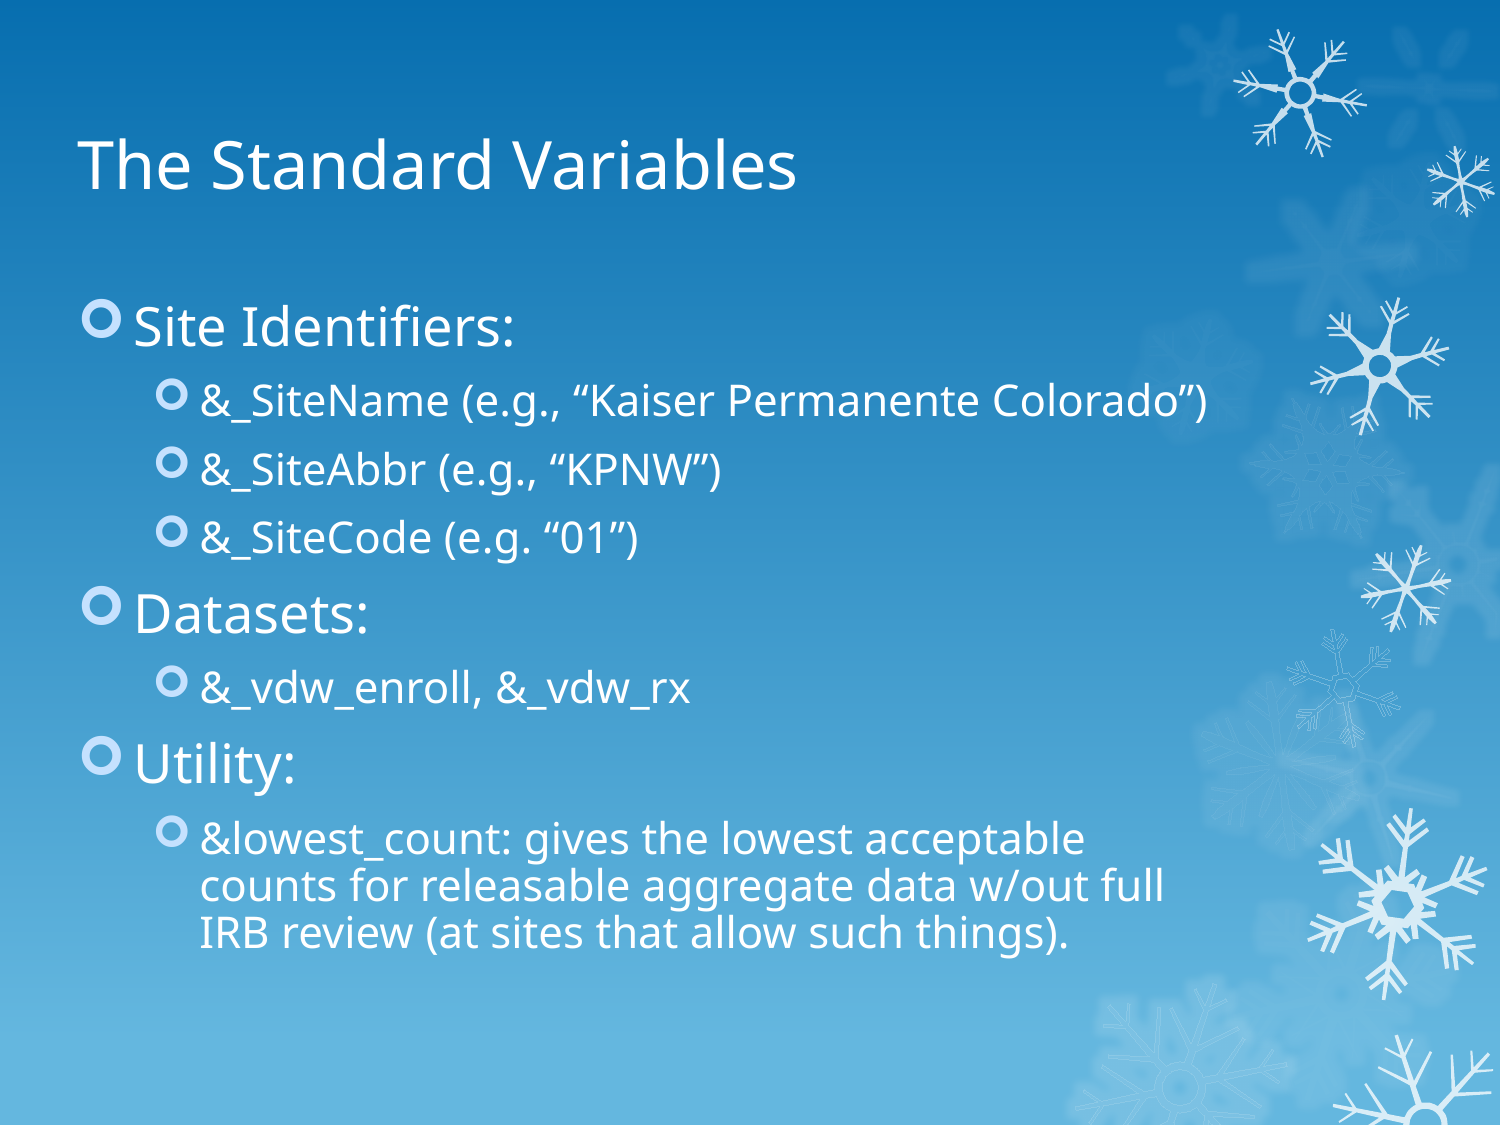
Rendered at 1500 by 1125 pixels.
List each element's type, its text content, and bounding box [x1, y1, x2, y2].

title The Standard Variables [62, 87, 1232, 240]
list Site Identifiers: &_SiteName (e.g., “Kaiser Permanente Colorado”) &_SiteAbbr (e.g., “KPNW”) &_SiteCode (e.g. “01”) Datasets: &_vdw_enroll, &_vdw_rx Utility: &lowest_count: gives the lowest acceptable counts for releasable aggregate data w/out full IRB review (at sites that allow such things). [62, 296, 1232, 962]
